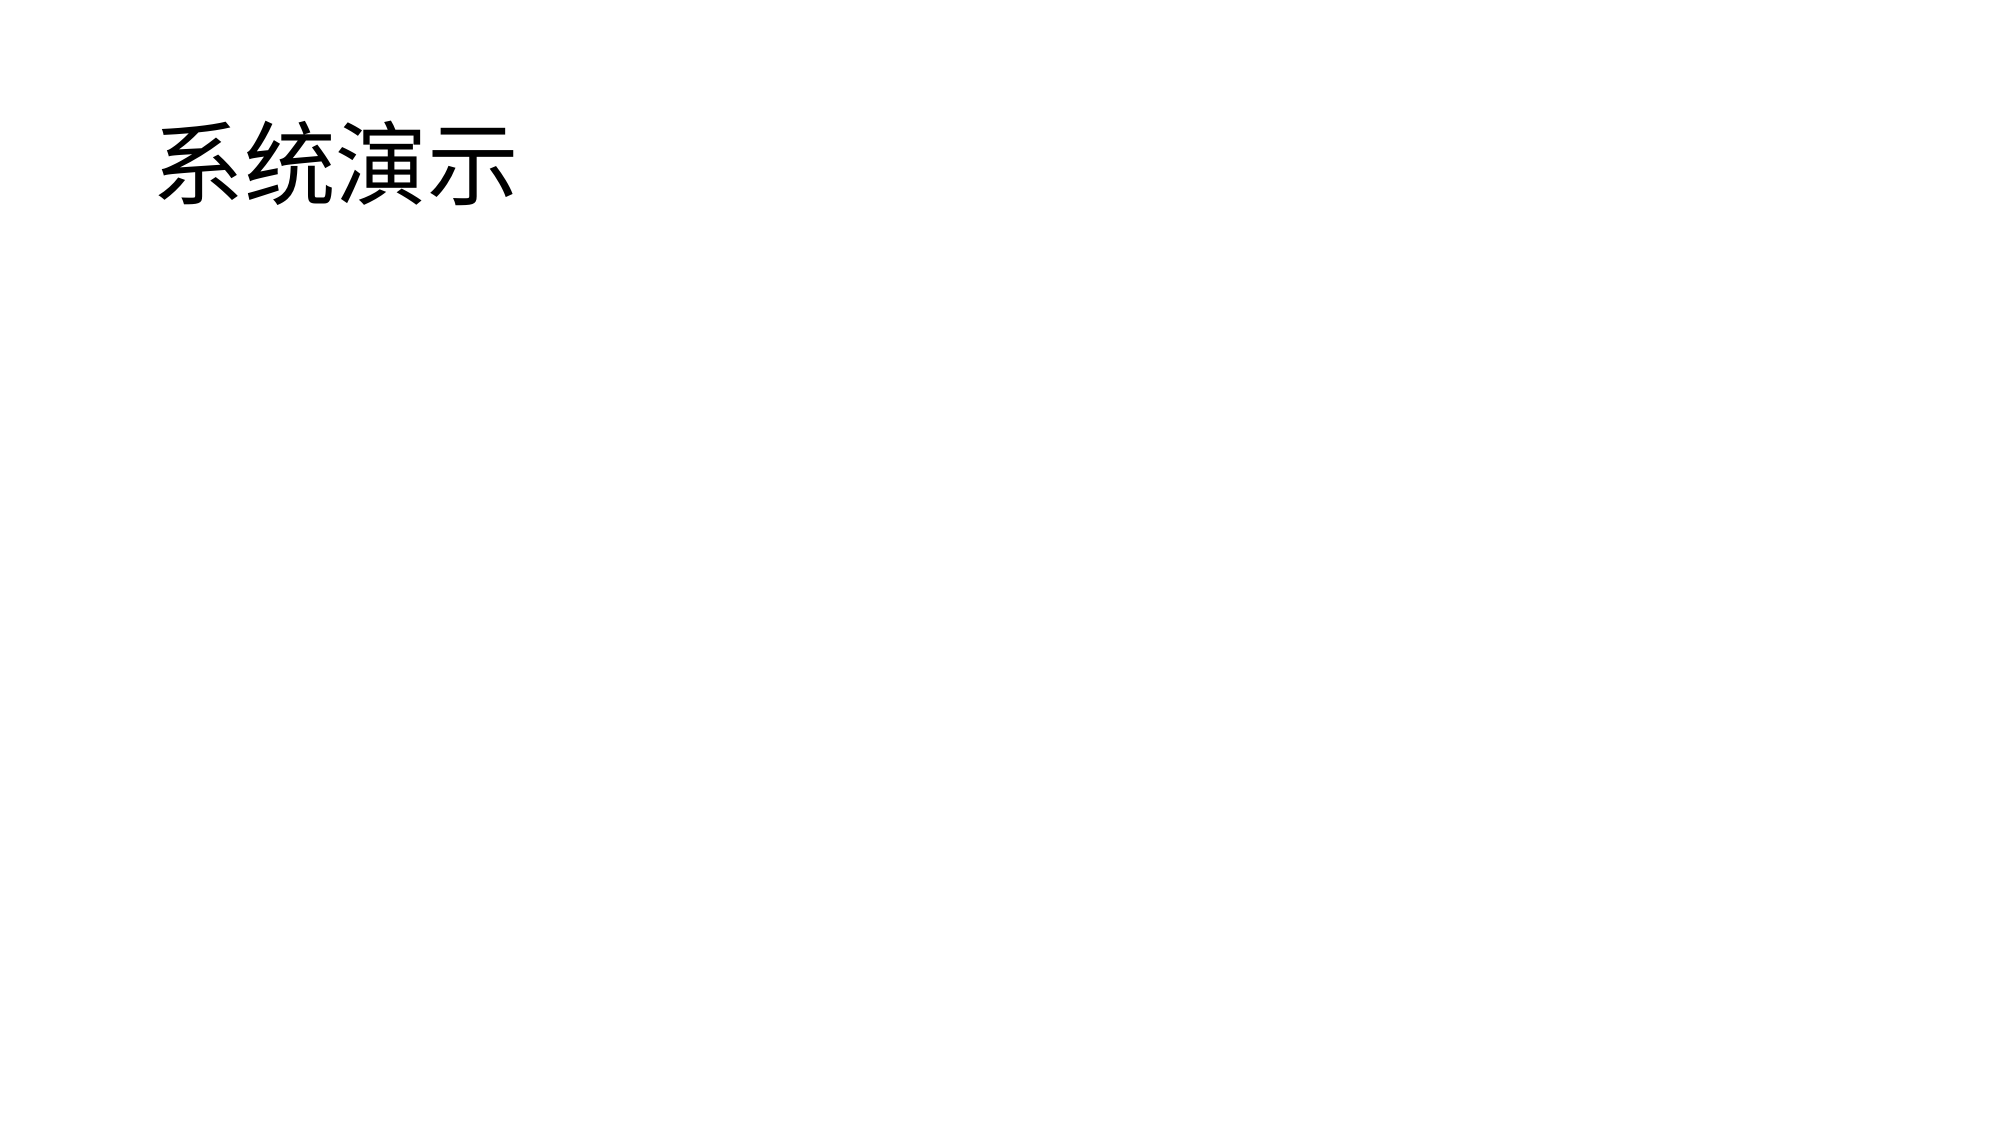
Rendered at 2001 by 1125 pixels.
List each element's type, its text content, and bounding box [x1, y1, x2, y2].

title 系统演示 [137, 59, 1863, 278]
